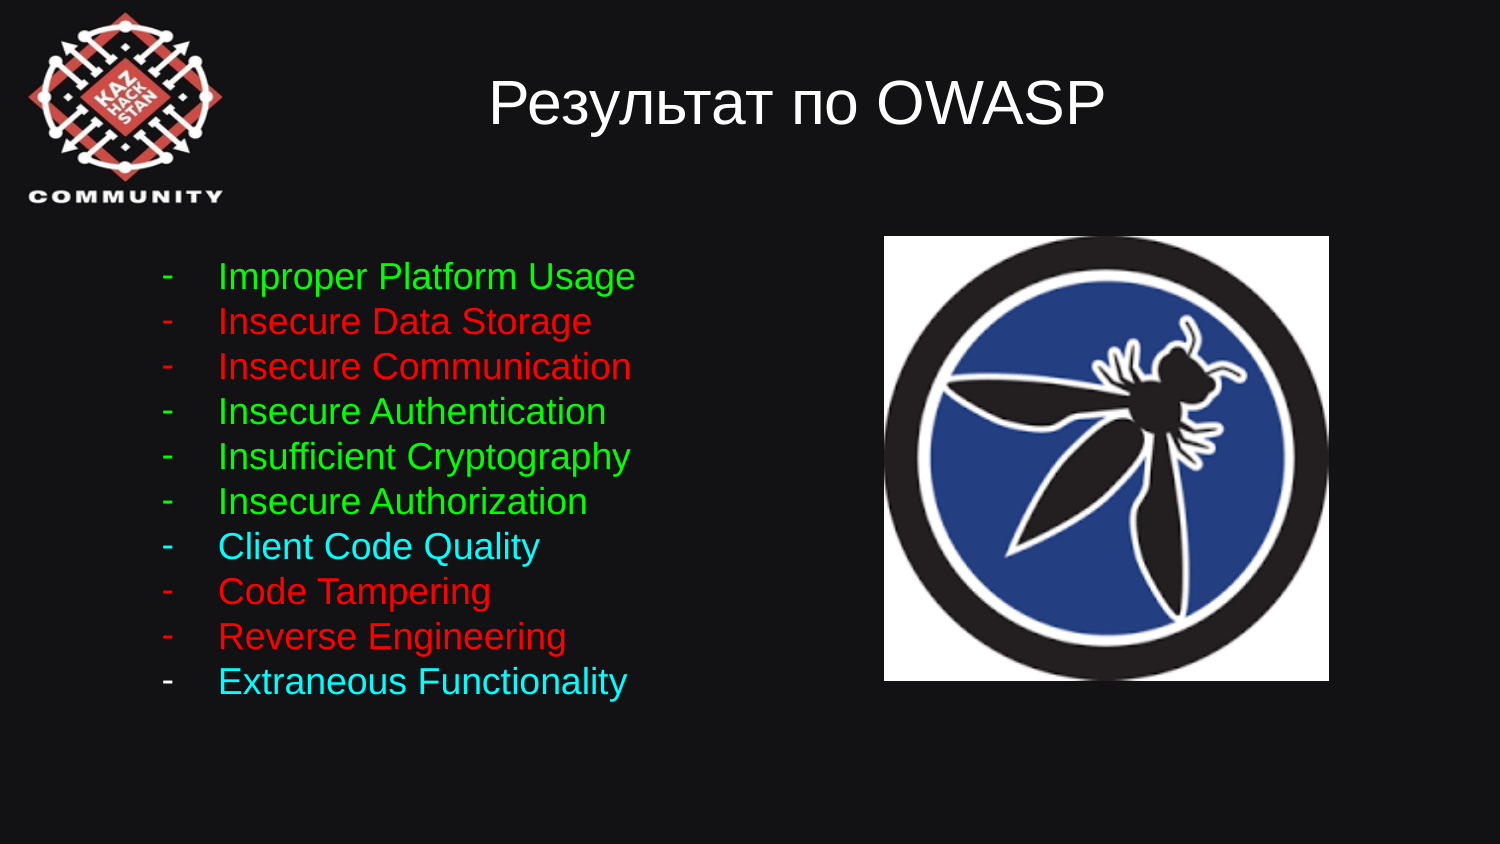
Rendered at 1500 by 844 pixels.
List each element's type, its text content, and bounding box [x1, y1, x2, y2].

text_box Improper Platform Usage Insecure Data Storage Insecure Communication Insecure Authentication Insufficient Cryptography Insecure Authorization Client Code Quality Code Tampering Reverse Engineering Extraneous Functionality [127, 236, 684, 774]
picture [0, 0, 1500, 844]
title Результат по OWASP [305, 52, 1291, 152]
